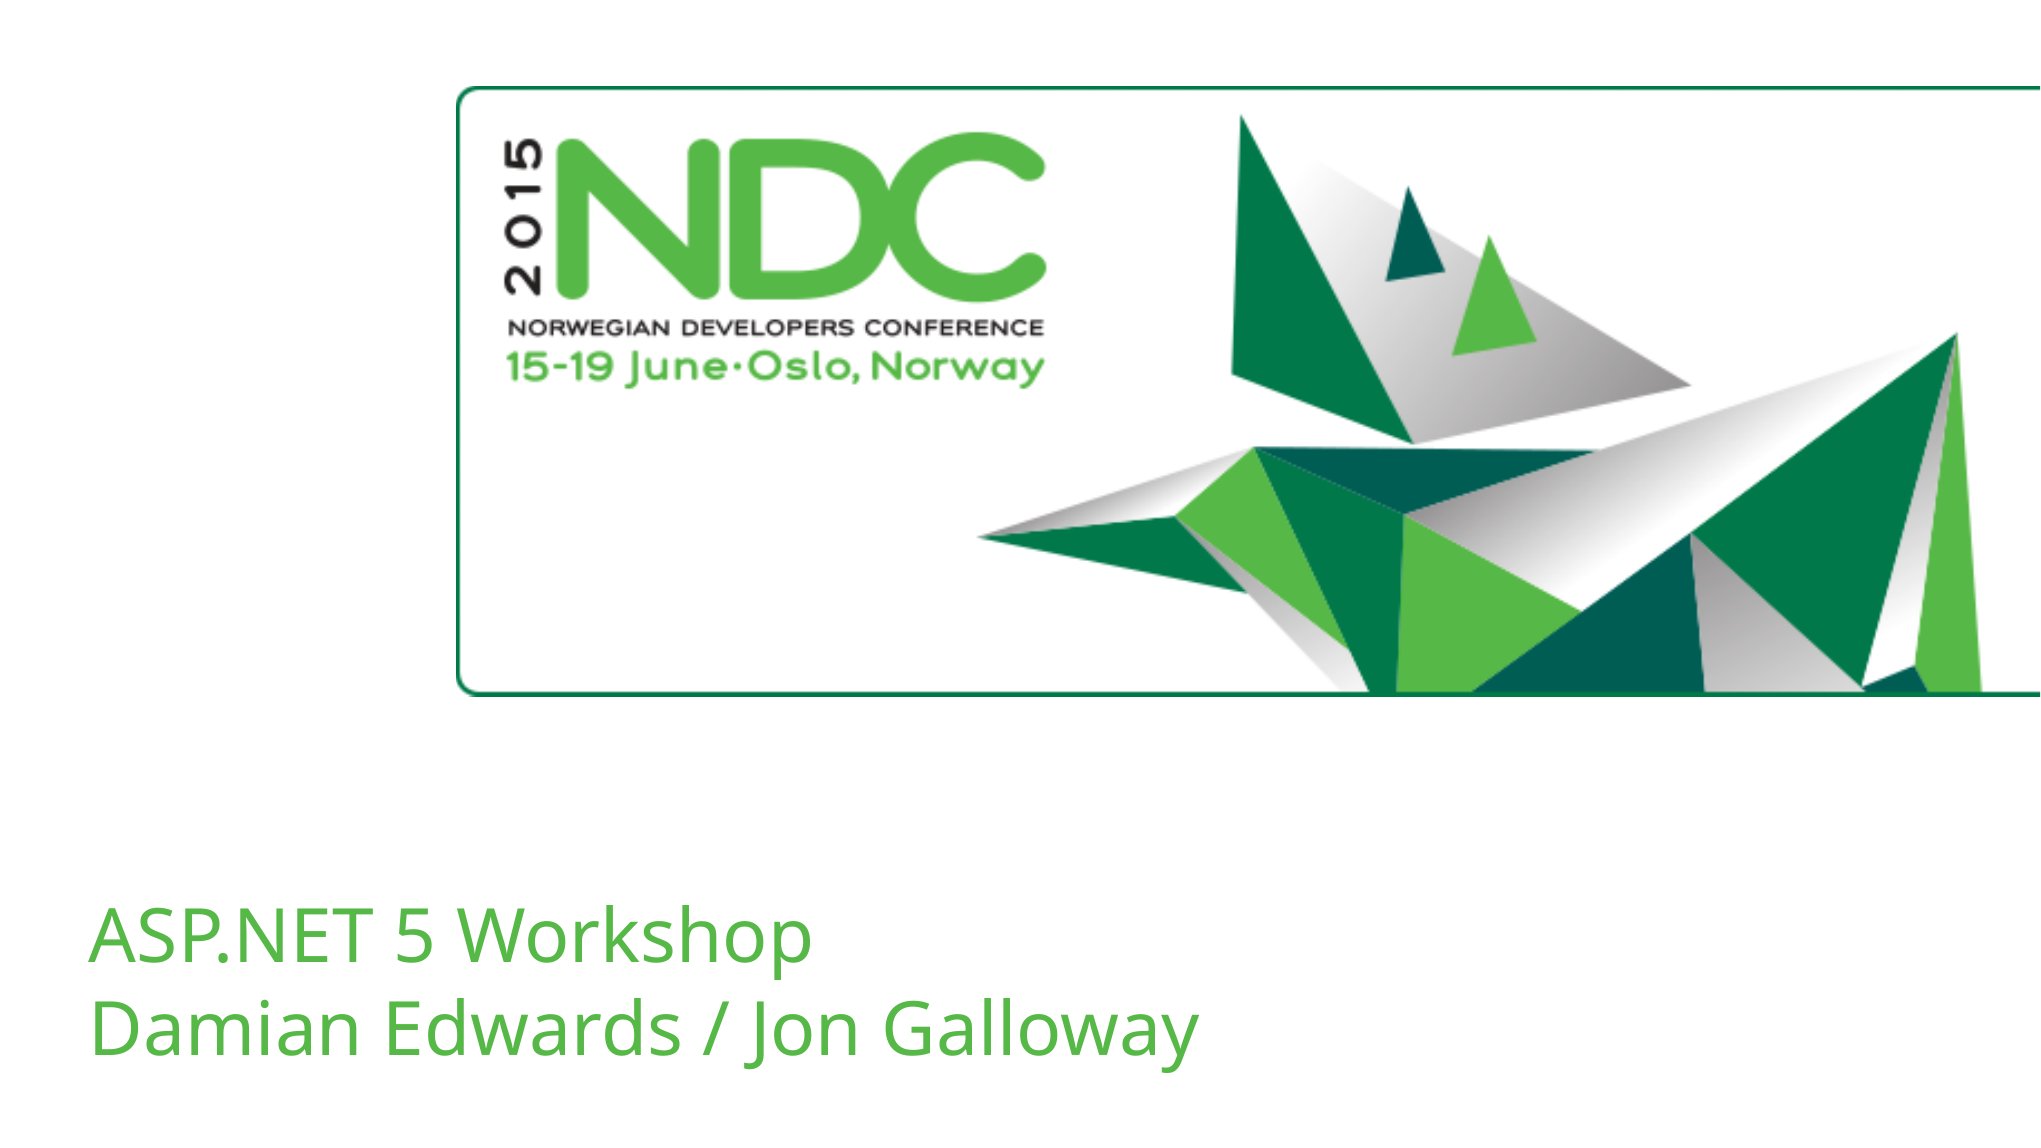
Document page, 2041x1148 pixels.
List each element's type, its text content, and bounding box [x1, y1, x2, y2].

picture [455, 85, 2041, 697]
text_box ASP.NET 5 Workshop Damian Edwards / Jon Galloway [59, 873, 1231, 1097]
